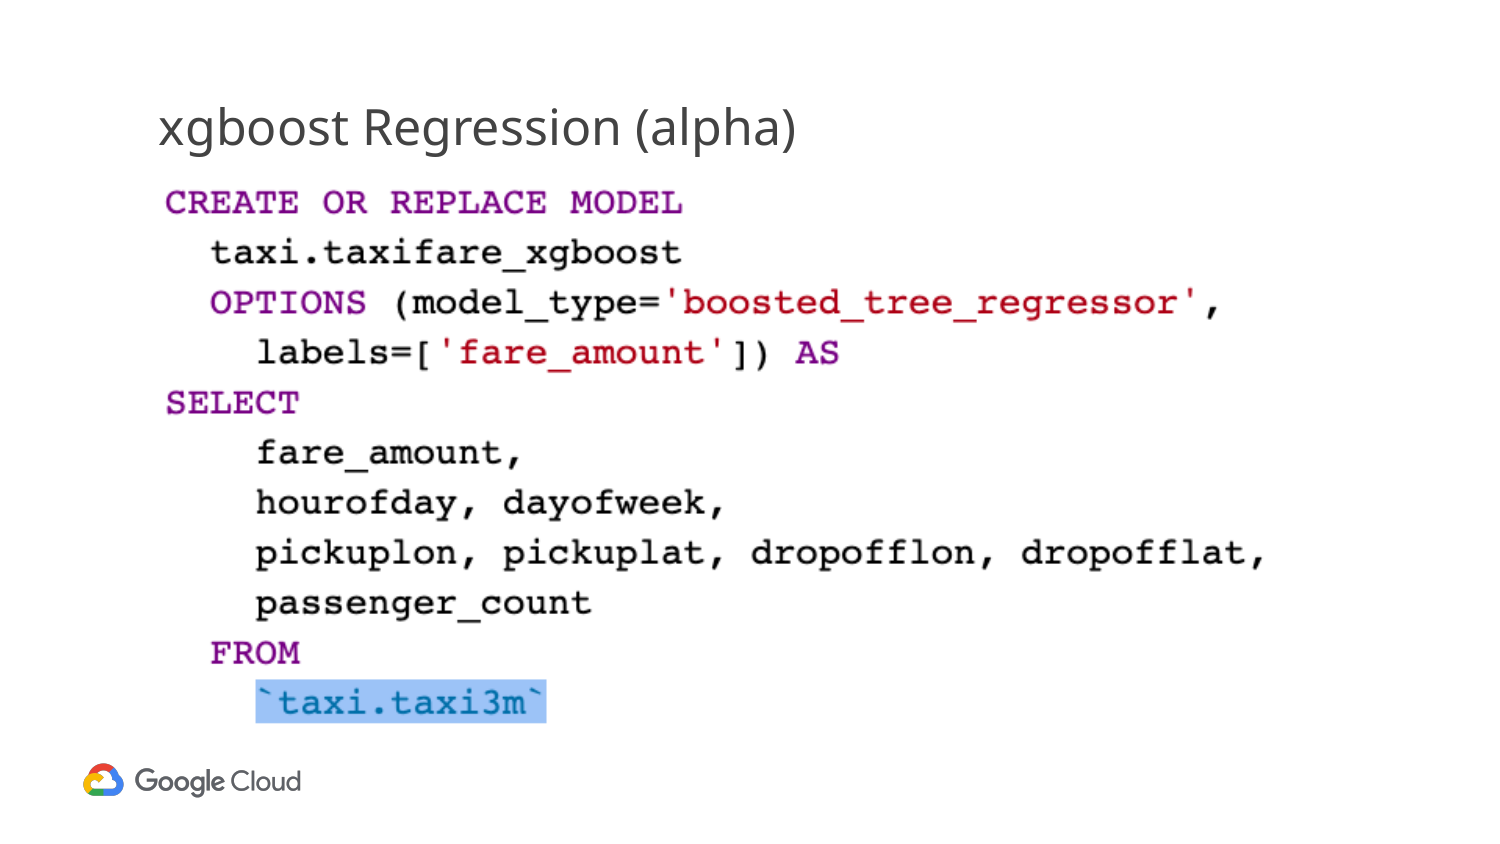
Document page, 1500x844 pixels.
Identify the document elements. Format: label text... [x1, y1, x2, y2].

picture [162, 176, 1282, 736]
title xgboost Regression (alpha) [151, 88, 1351, 177]
picture [82, 759, 301, 801]
